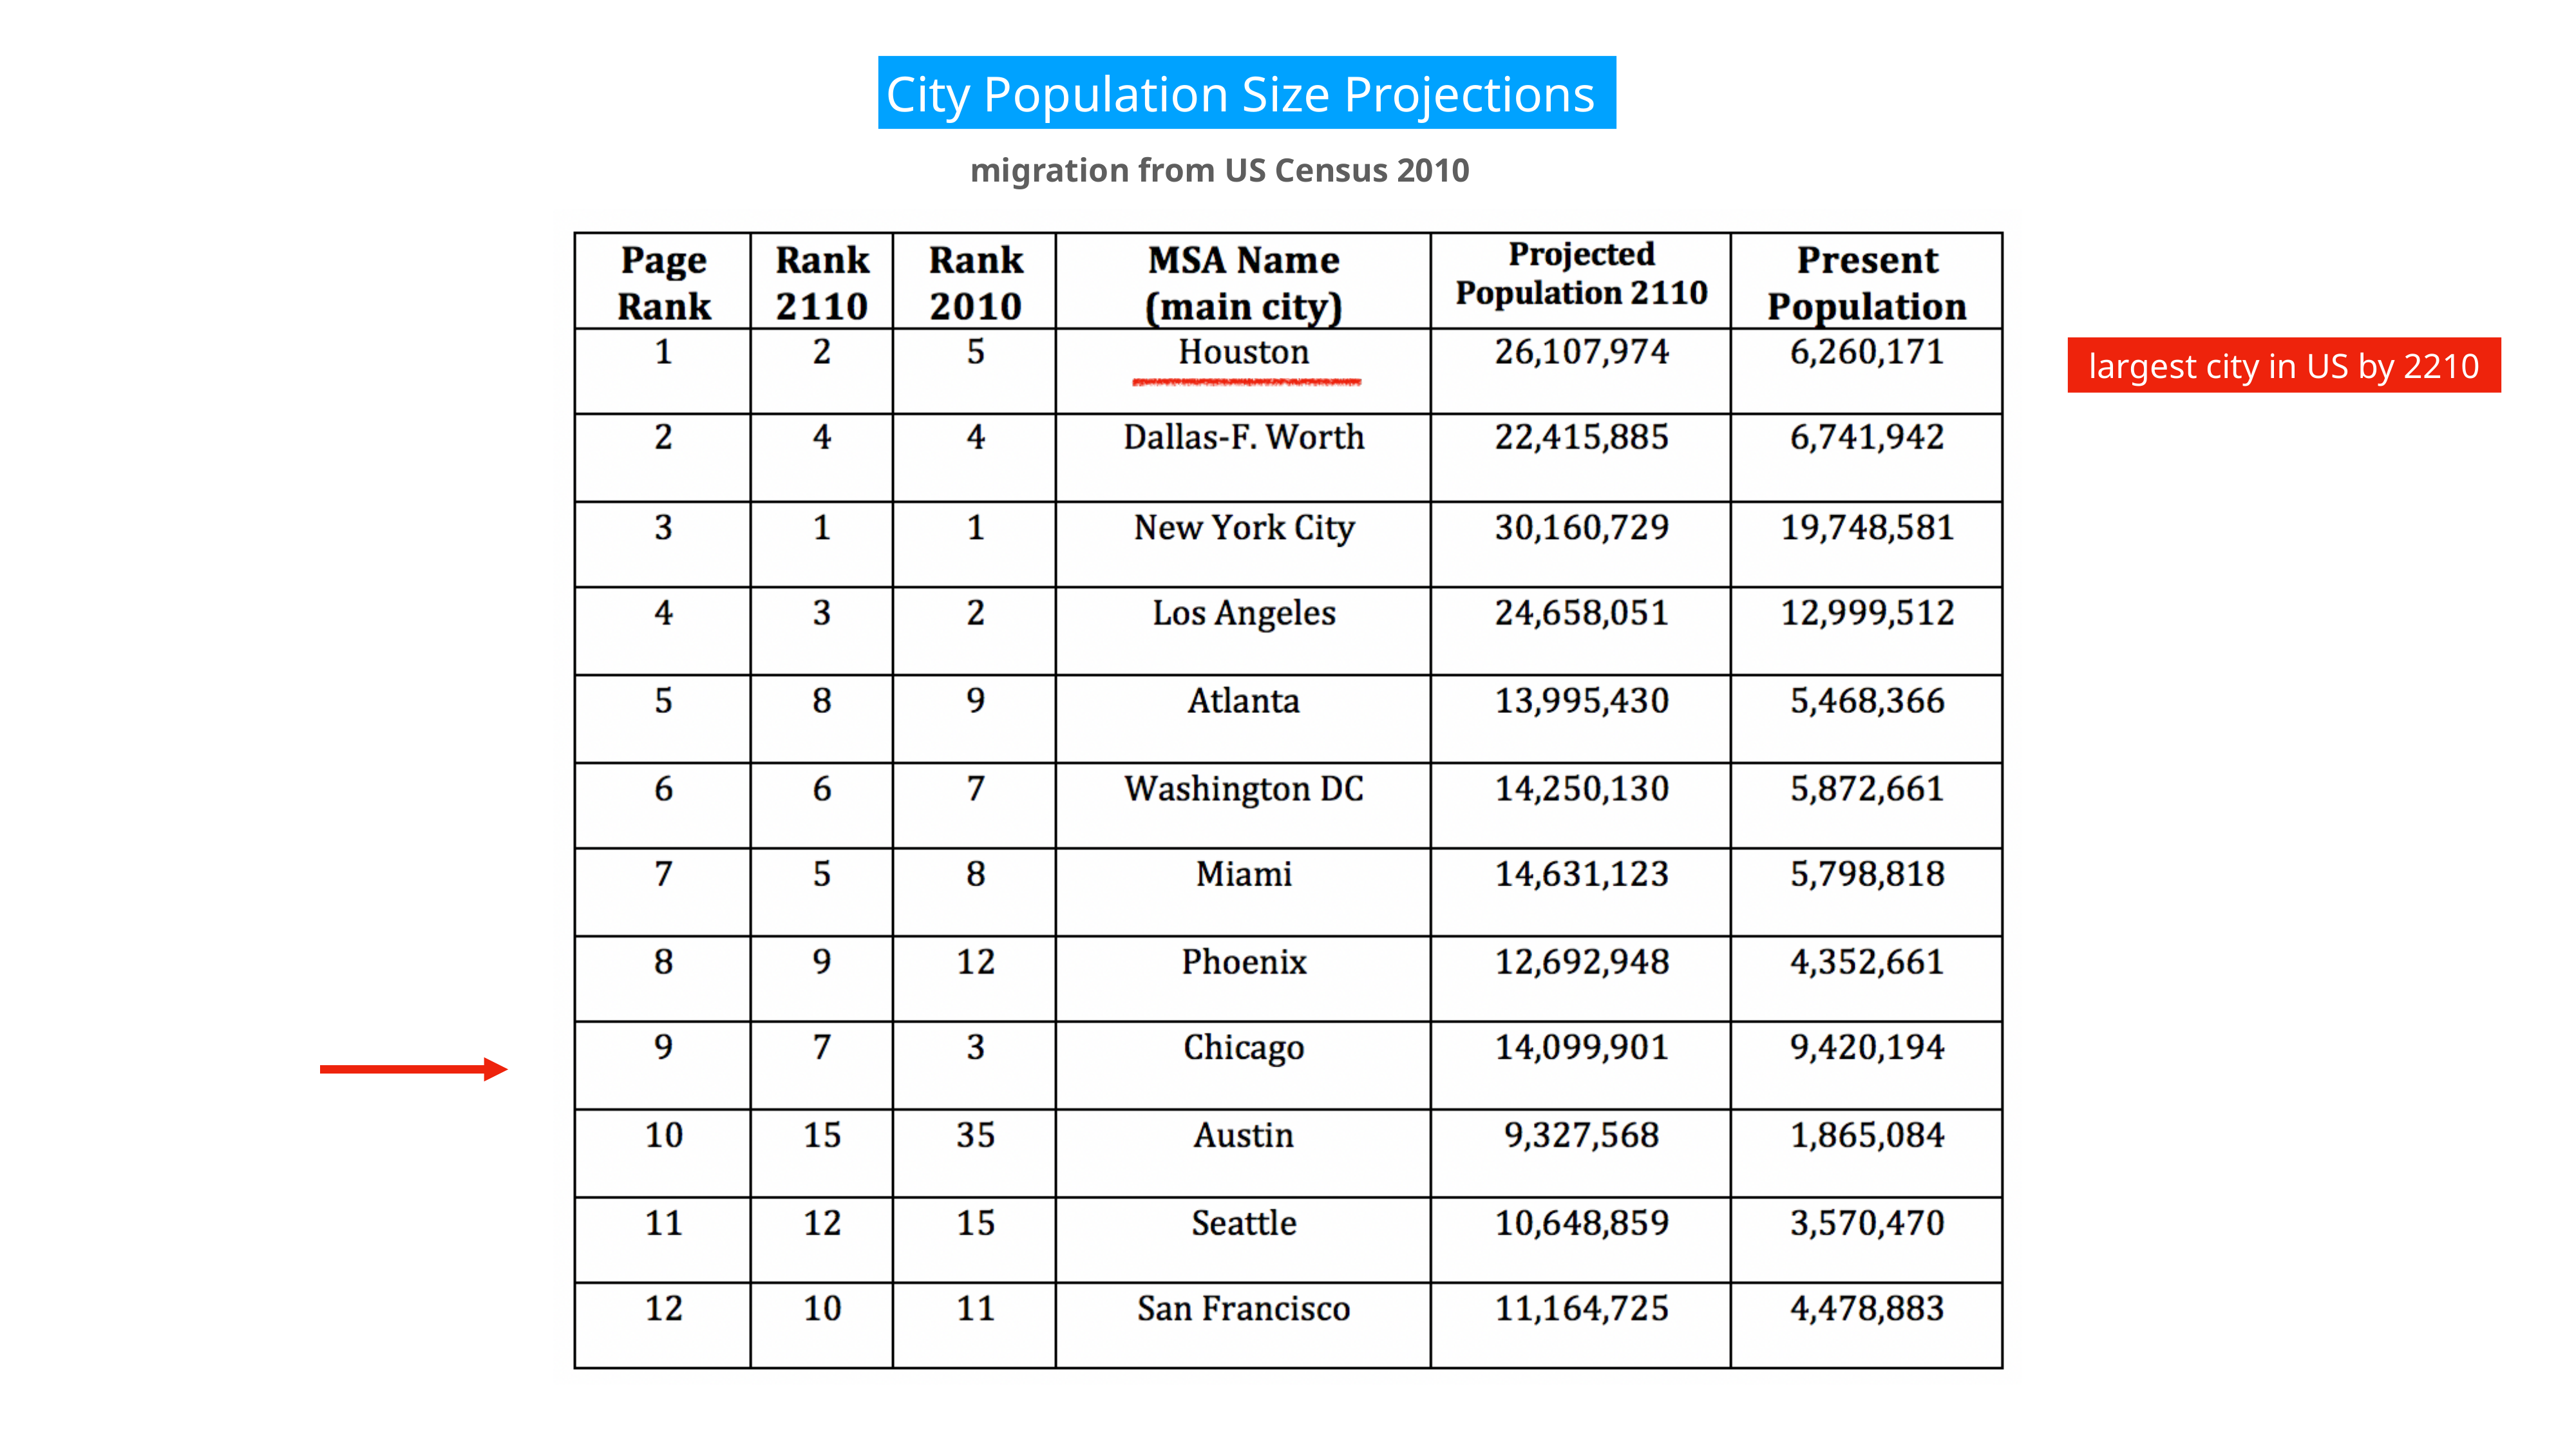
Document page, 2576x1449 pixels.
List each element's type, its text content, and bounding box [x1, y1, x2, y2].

picture [553, 208, 2023, 1385]
text_box migration from US Census 2010 [964, 144, 1484, 194]
text_box City Population Size Projections [878, 55, 1617, 129]
text_box largest city in US by 2210 [2067, 337, 2502, 393]
text_box [320, 1065, 509, 1074]
